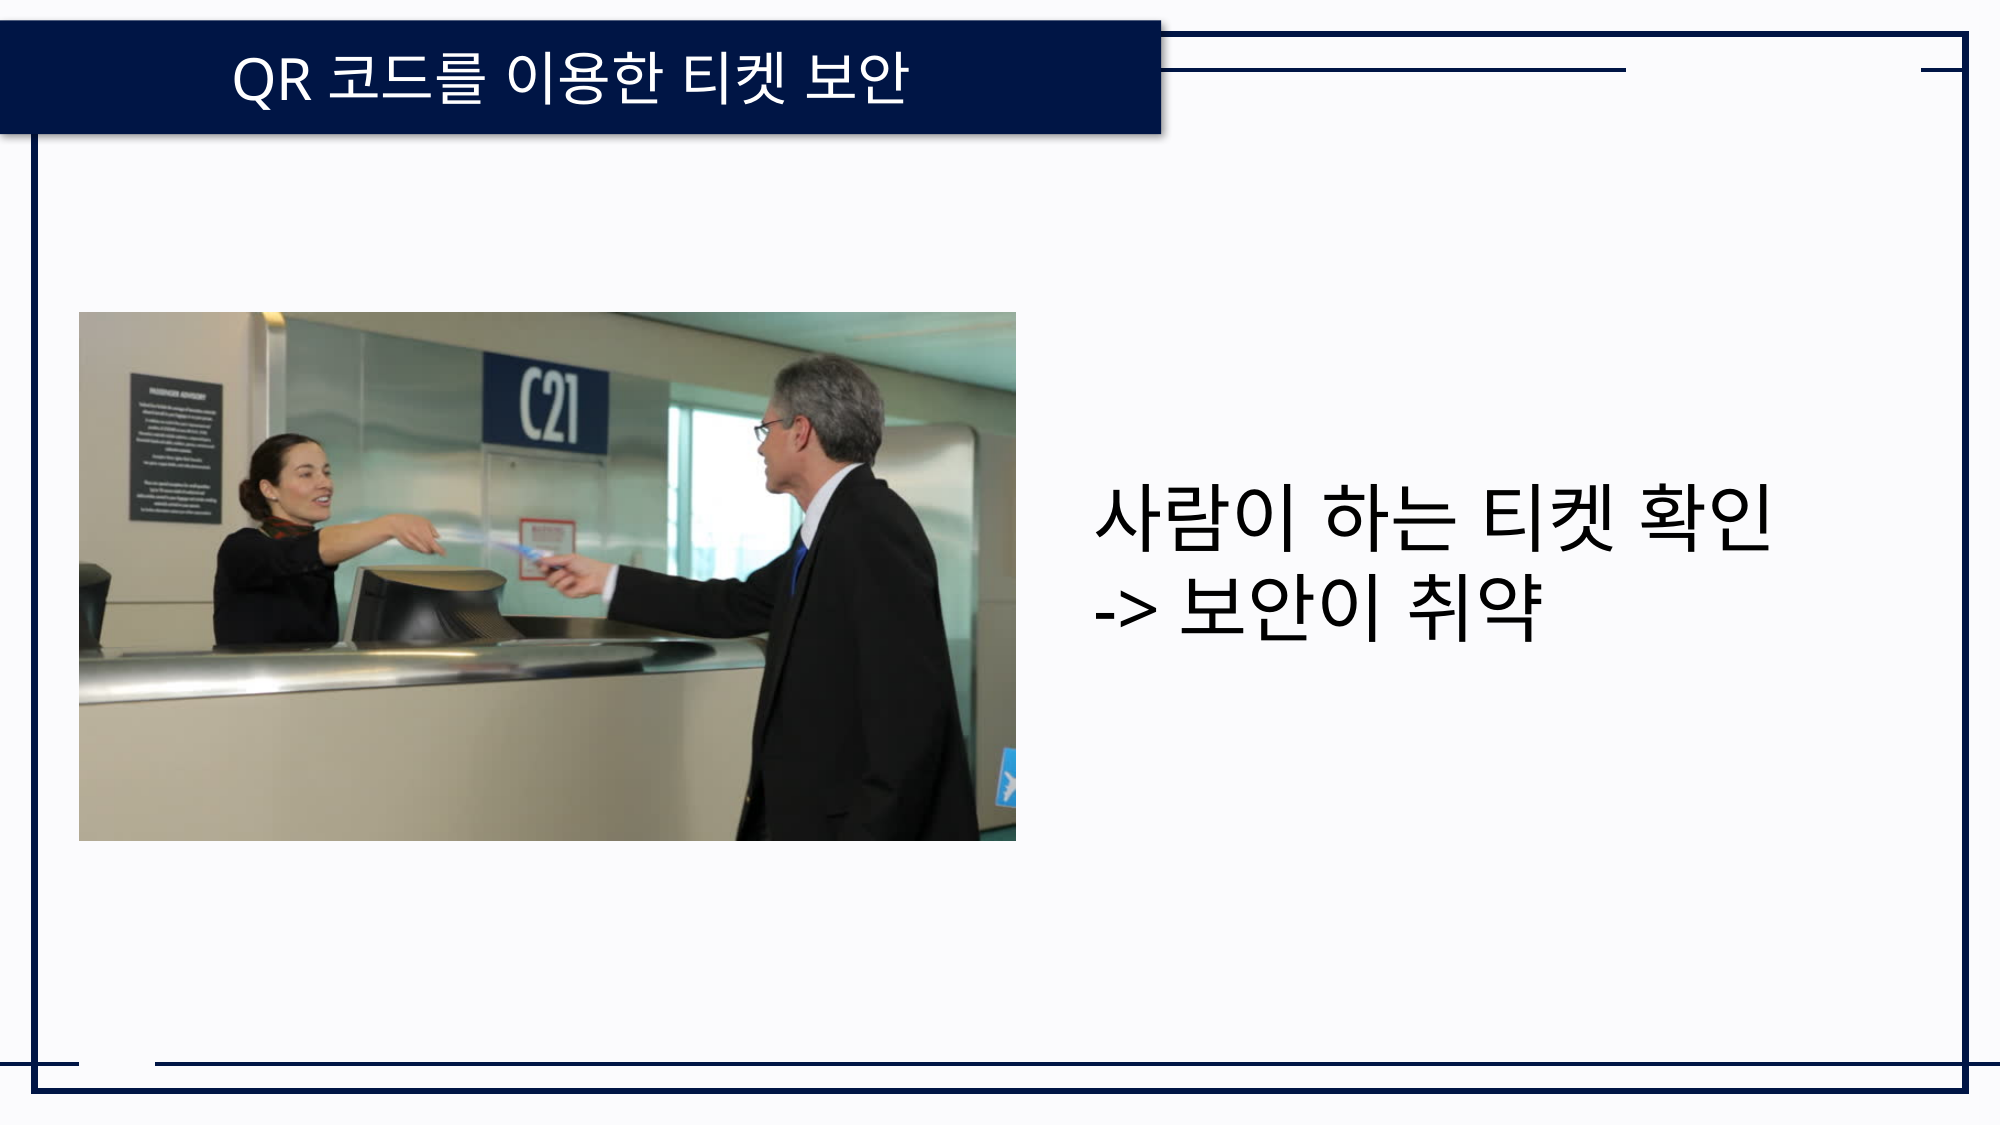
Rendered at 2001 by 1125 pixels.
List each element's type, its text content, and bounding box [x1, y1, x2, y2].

text_box 사람이 하는 티켓 확인 ->보안이 취약 [1078, 463, 1903, 659]
text_box QR코드를 이용한 티켓 보안 [0, 71, 1162, 135]
text_box [33, 33, 1967, 1092]
text_box QR코드를 이용한 티켓 보안 [0, 19, 1162, 70]
picture [79, 312, 1016, 841]
